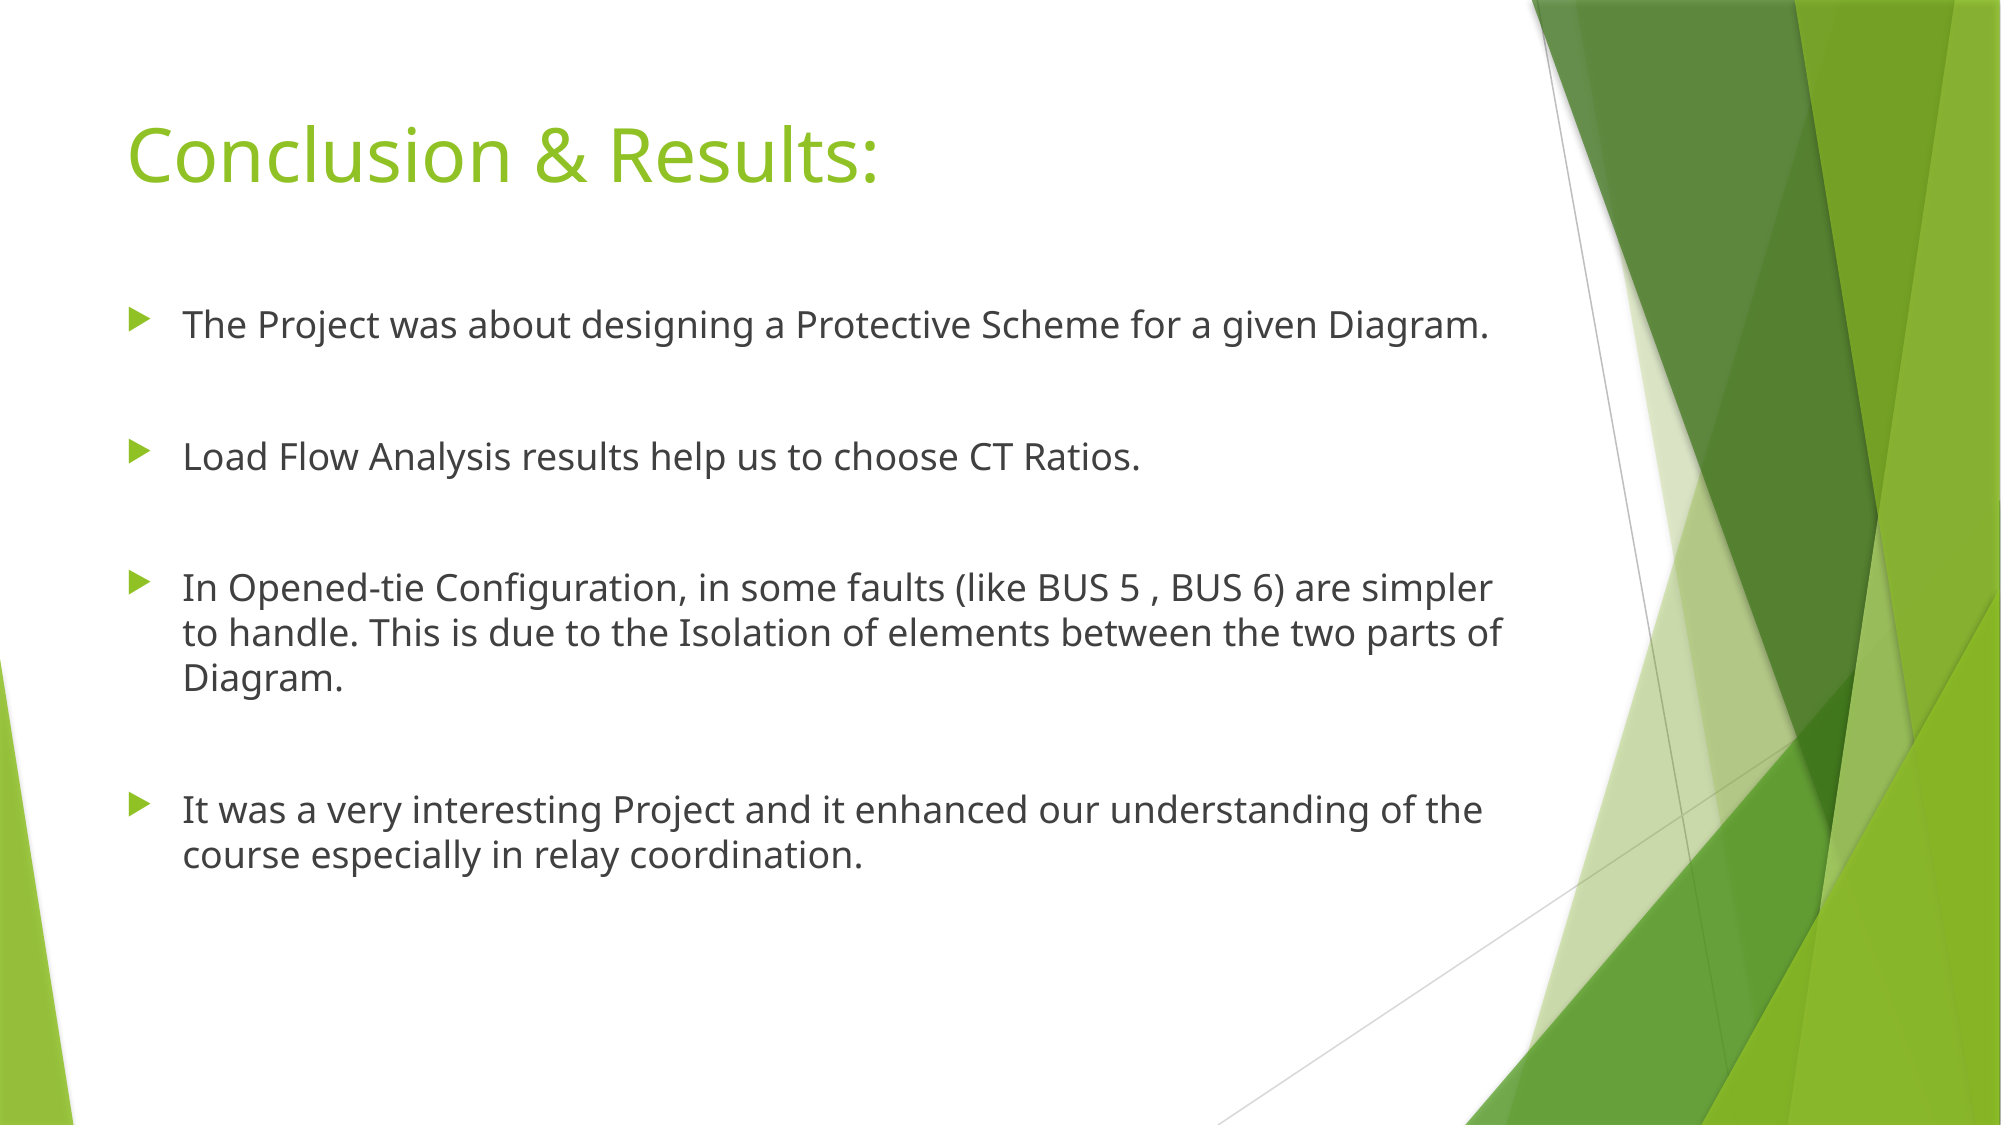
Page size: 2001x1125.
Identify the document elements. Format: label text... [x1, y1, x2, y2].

list The Project was about designing a Protective Scheme for a given Diagram. Load Flow Analysis results help us to choose CT Ratios. In Opened-tie Configuration, in some faults (like BUS 5 , BUS 6) are simpler to handle. This is due to the Isolation of elements between the two parts of Diagram. It was a very interesting Project and it enhanced our understanding of the course especially in relay coordination. [111, 293, 1522, 992]
title Conclusion & Results: [111, 99, 1522, 293]
